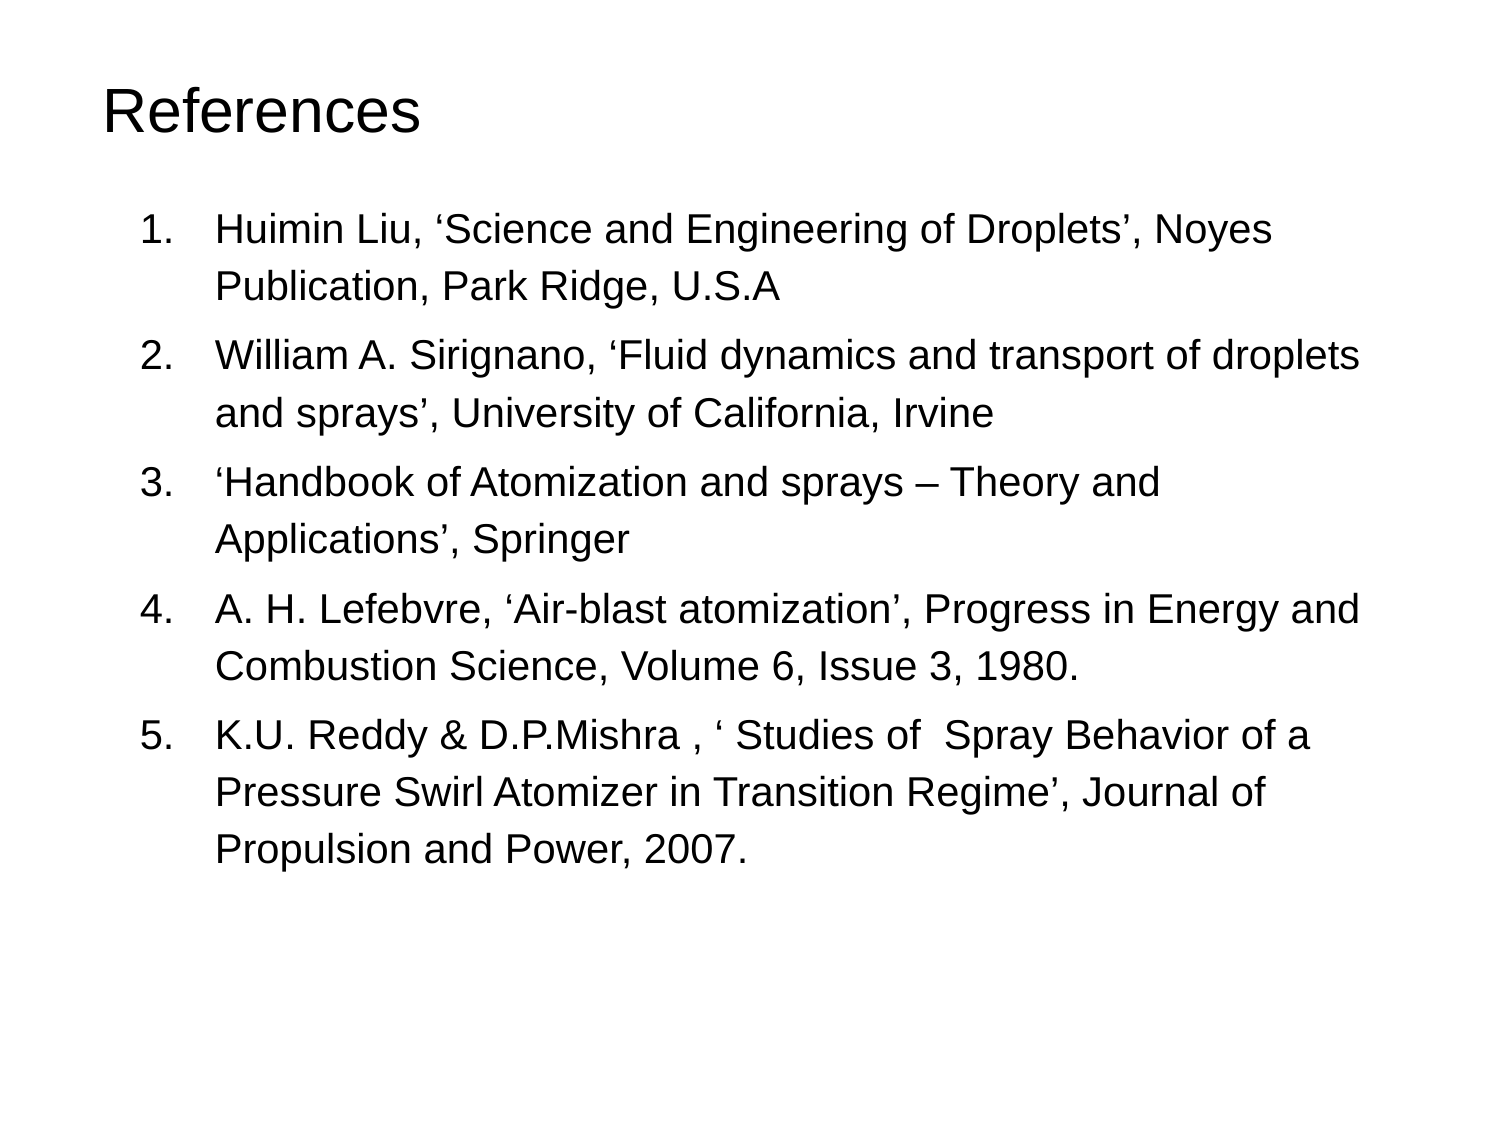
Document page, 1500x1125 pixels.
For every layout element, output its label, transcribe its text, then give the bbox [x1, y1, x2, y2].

text_box Huimin Liu, ‘Science and Engineering of Droplets’, Noyes Publication, Park Ridge, U.S.A William A. Sirignano, ‘Fluid dynamics and transport of droplets and sprays’, University of California, Irvine ‘Handbook of Atomization and sprays – Theory and Applications’, Springer A. H. Lefebvre, ‘Air-blast atomization’, Progress in Energy and Combustion Science, Volume 6, Issue 3, 1980. K.U. Reddy & D.P.Mishra , ‘ Studies of Spray Behavior of a Pressure Swirl Atomizer in Transition Regime’, Journal of Propulsion and Power, 2007. [124, 187, 1388, 880]
text_box References [87, 62, 1213, 153]
